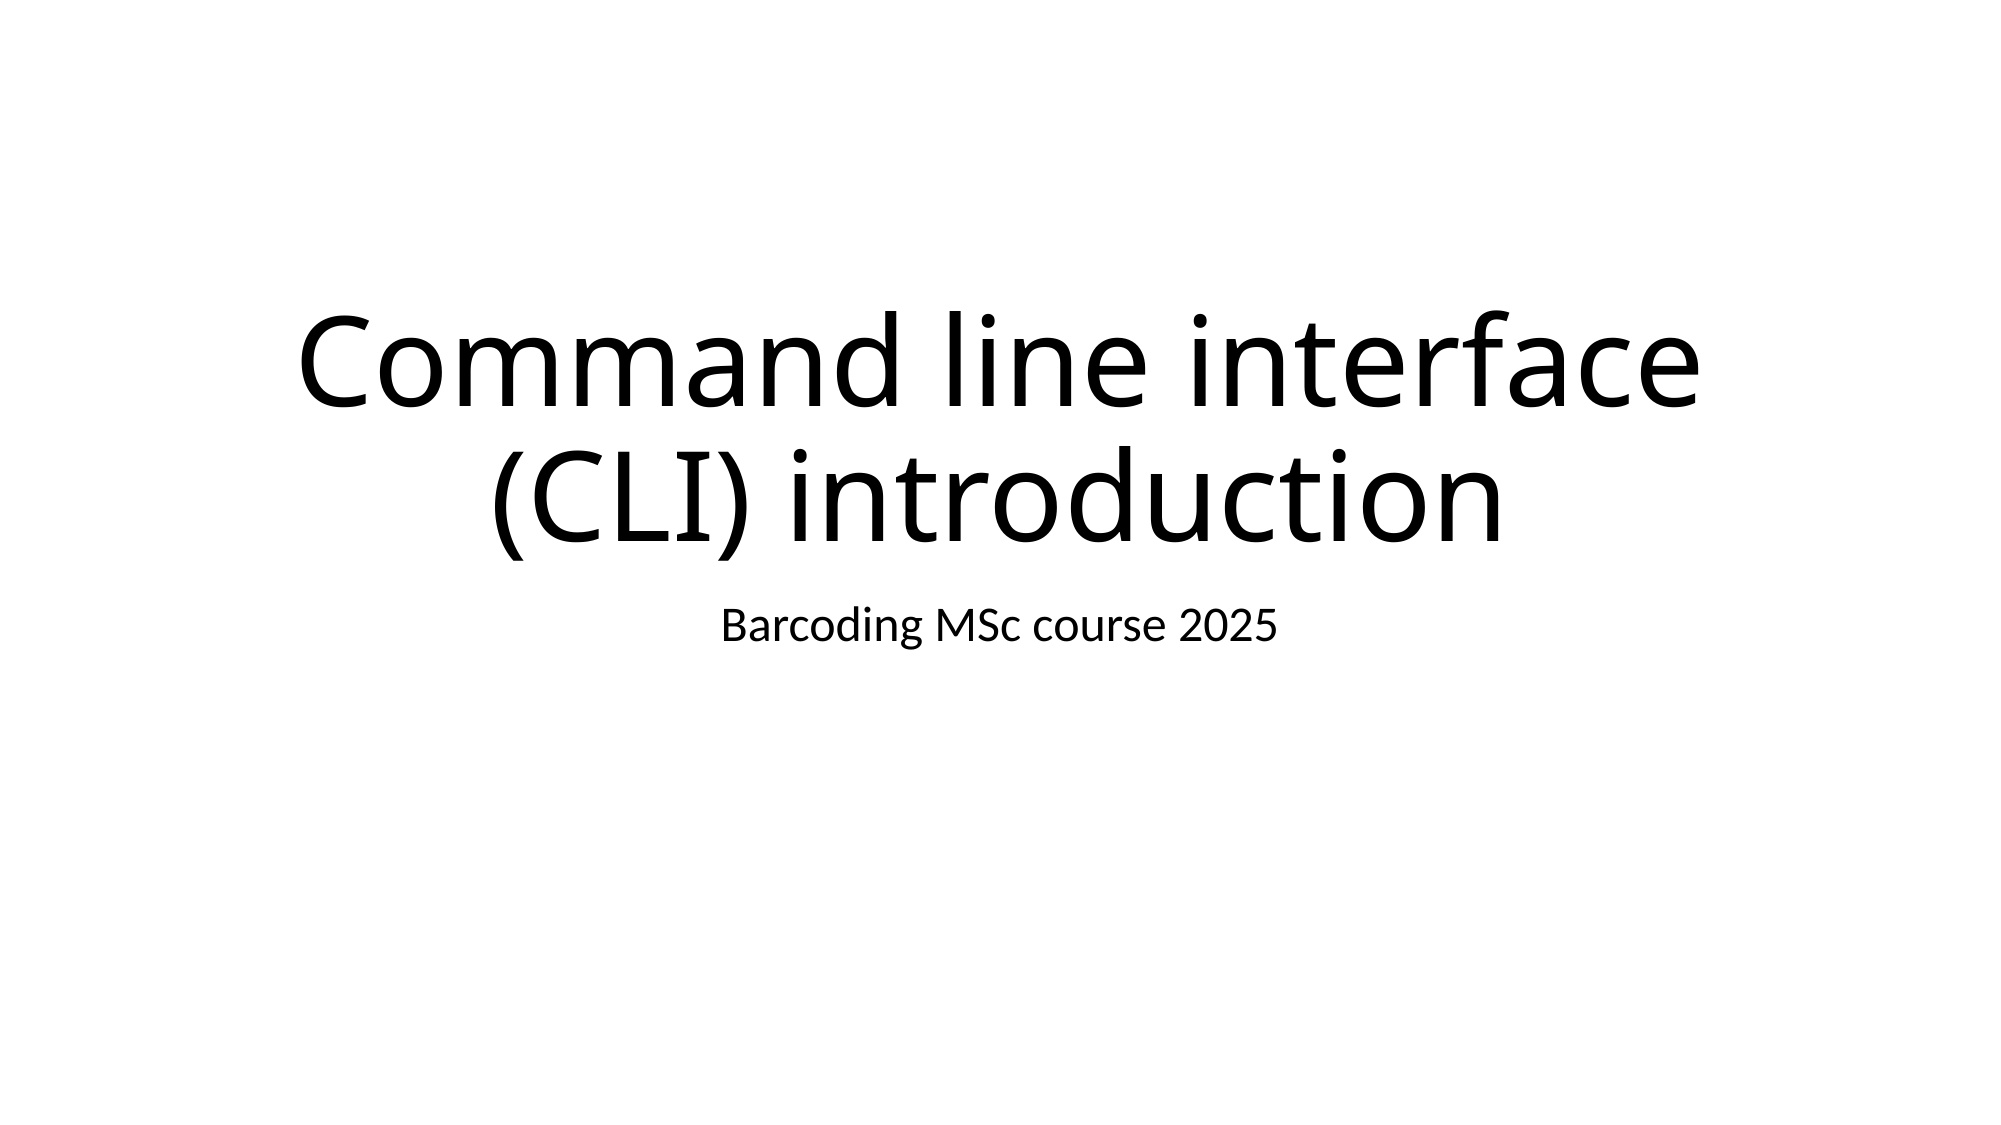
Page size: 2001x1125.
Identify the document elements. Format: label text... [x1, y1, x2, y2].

title Command line interface (CLI) introduction [249, 184, 1750, 576]
subtitle Barcoding MSc course 2025 [249, 590, 1750, 863]
